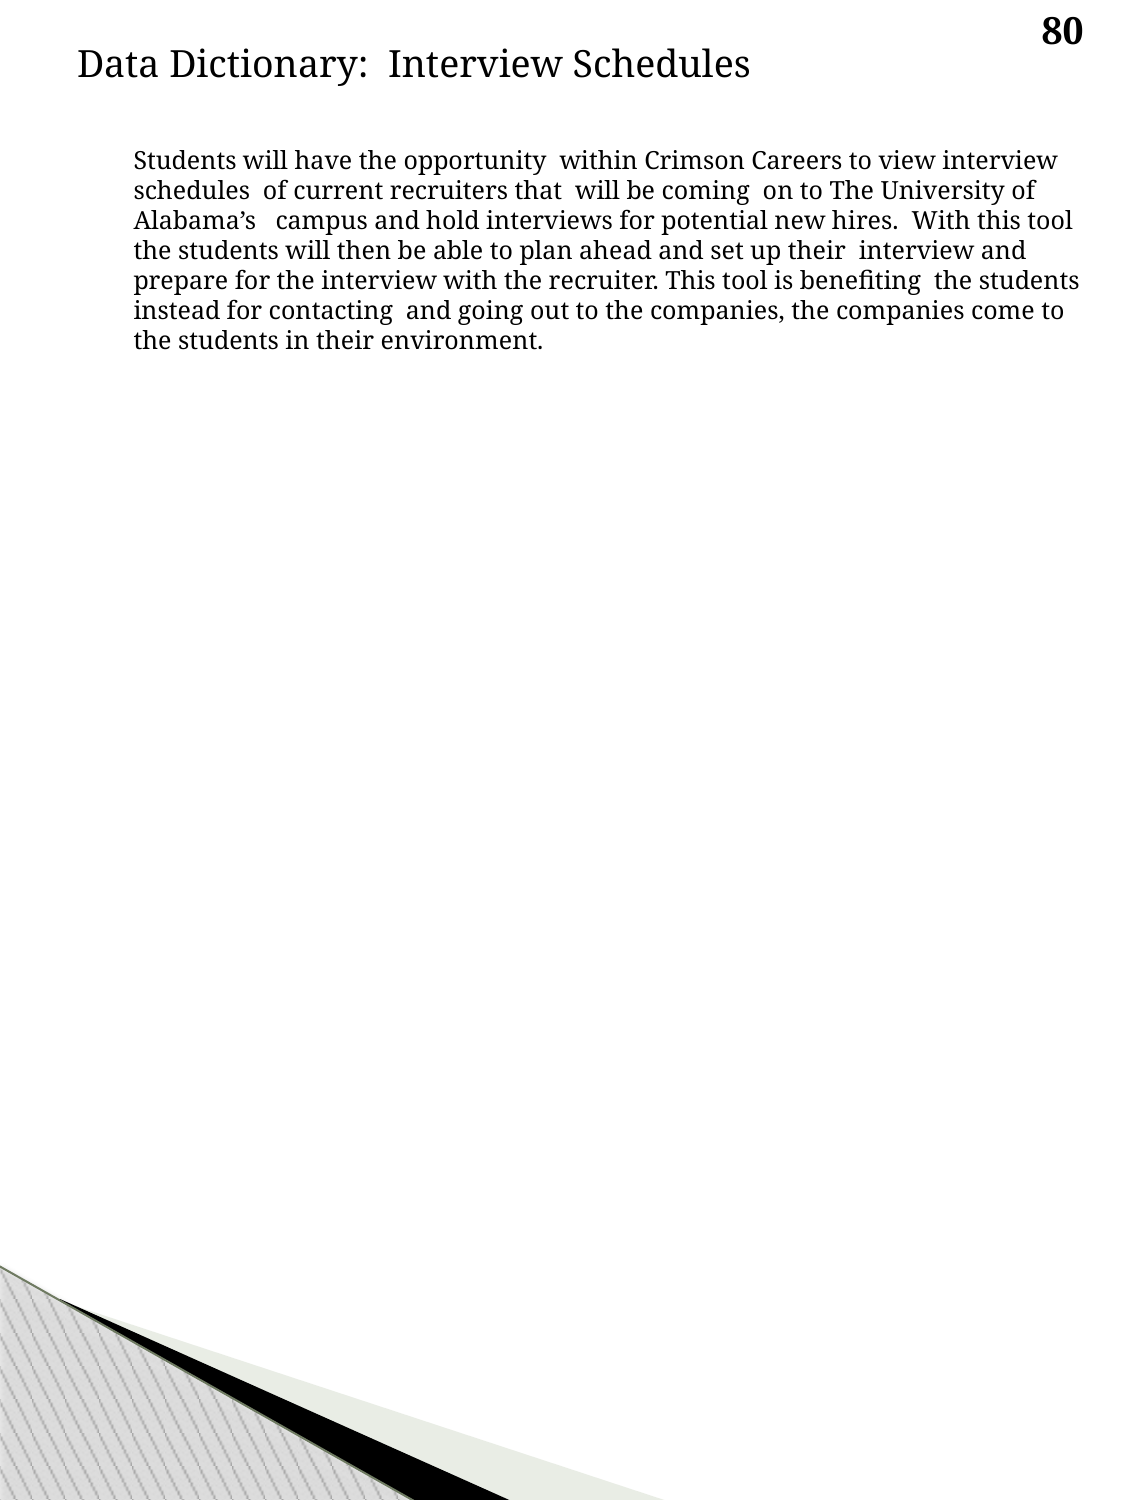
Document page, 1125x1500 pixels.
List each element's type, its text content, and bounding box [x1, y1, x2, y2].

table_cell [0, 1270, 5, 1500]
text_box Data Dictionary: Interview Schedules [62, 32, 850, 93]
text_box 80 [1026, 0, 1125, 60]
text_box Students will have the opportunity within Crimson Careers to view interview schedules of current recruiters that will be coming on to The University of Alabama’s campus and hold interviews for potential new hires. With this tool the students will then be able to plan ahead and set up their interview and prepare for the interview with the recruiter. This tool is benefiting the students instead for contacting and going out to the companies, the companies come to the students in their environment. [62, 137, 1113, 512]
